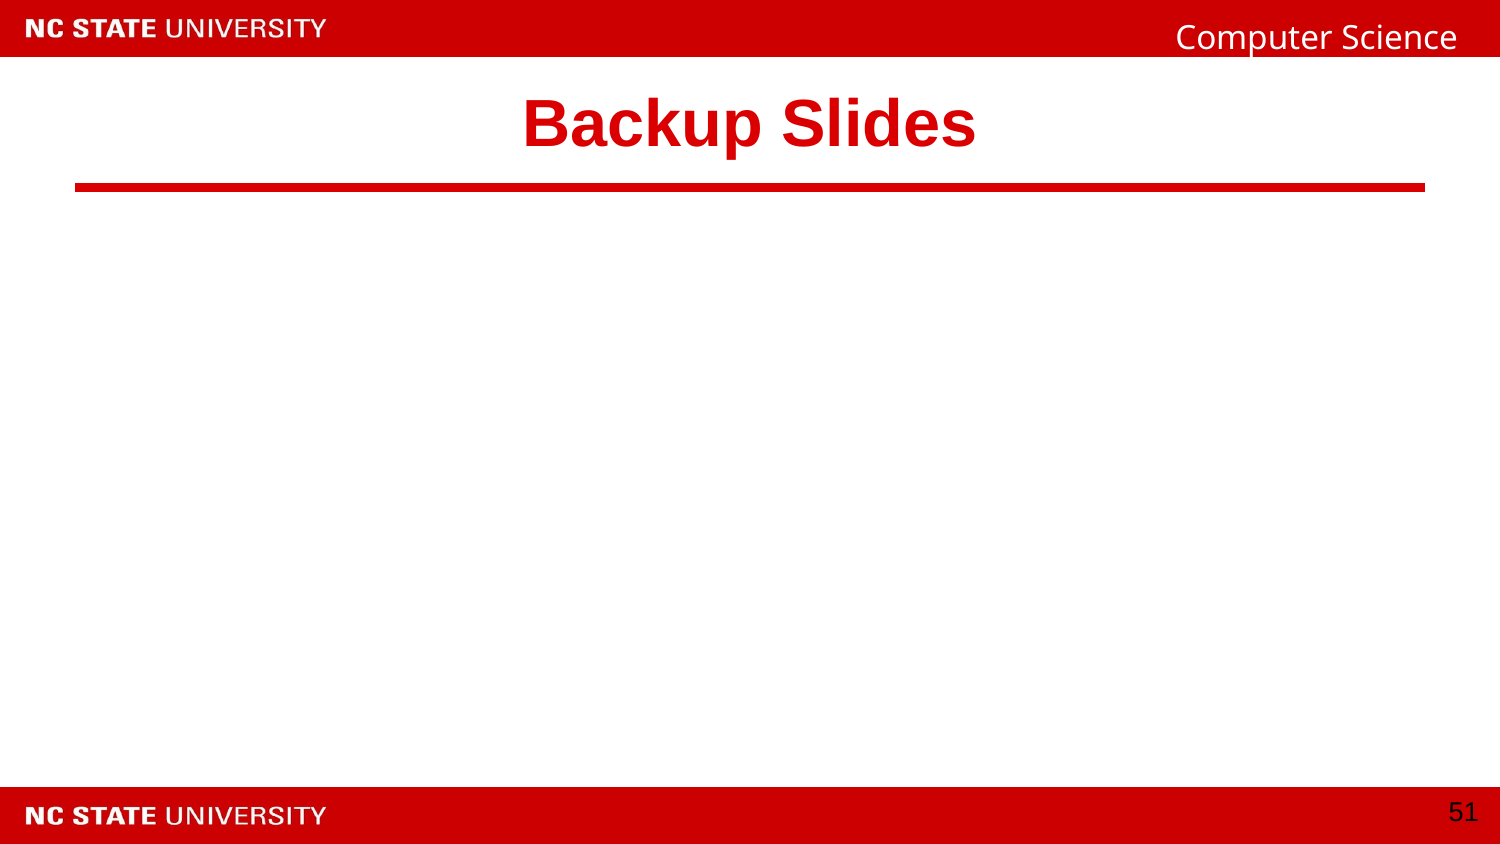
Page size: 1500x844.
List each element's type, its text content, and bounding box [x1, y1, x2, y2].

slide_number ‹#› [1403, 779, 1494, 844]
picture [1494, 787, 1500, 844]
picture [0, 0, 1500, 57]
picture [0, 787, 1403, 844]
title Backup Slides [75, 33, 1425, 175]
